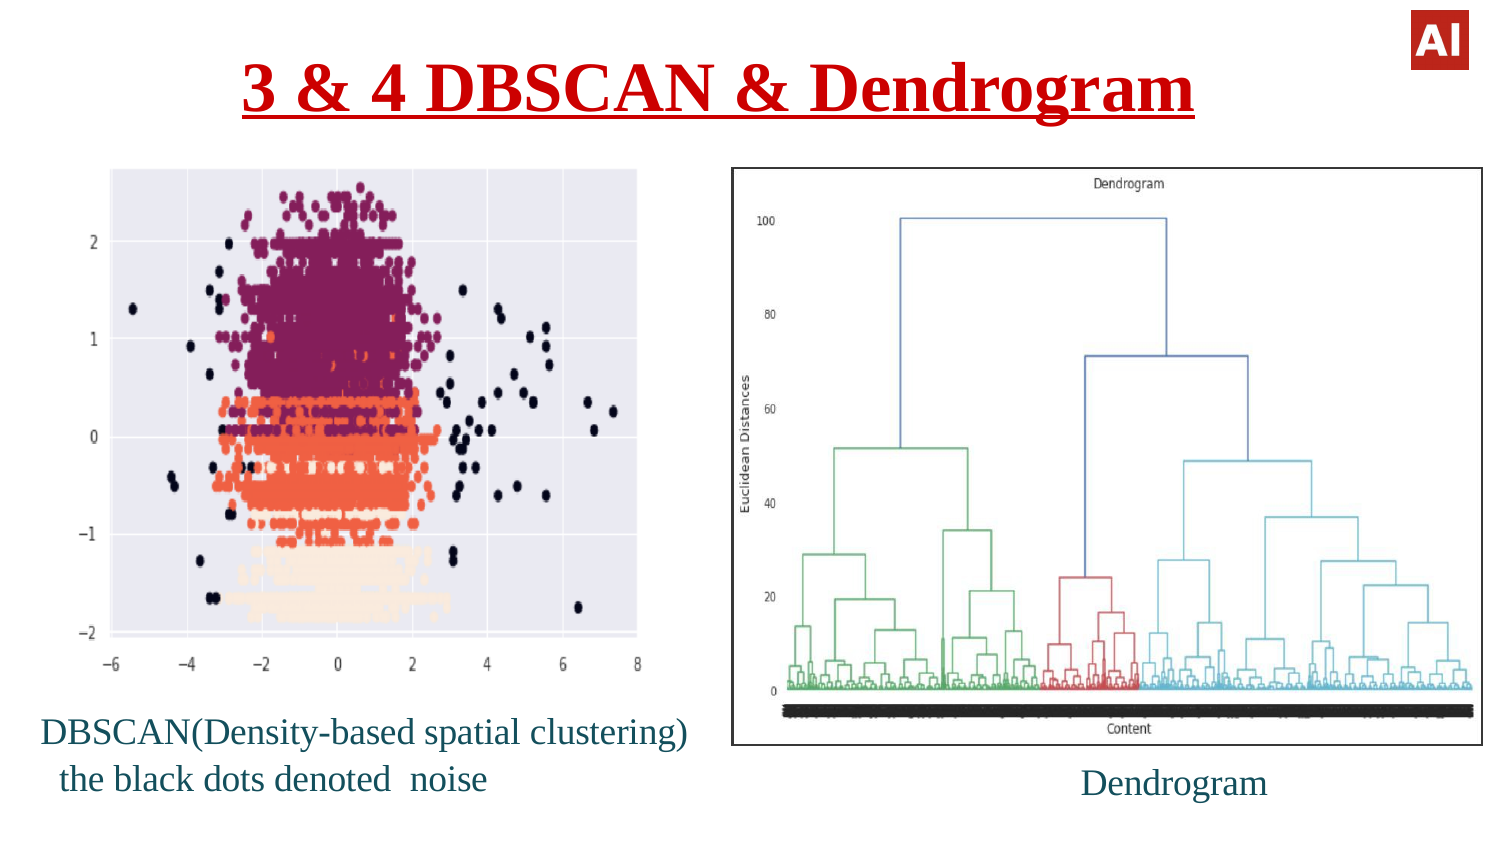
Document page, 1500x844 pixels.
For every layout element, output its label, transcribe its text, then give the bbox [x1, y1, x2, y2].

text_box DBSCAN(Density-based spatial clustering) the black dots denoted noise [38, 704, 710, 799]
title 3 & 4 DBSCAN & Dendrogram [3, 0, 1497, 182]
picture [731, 167, 1483, 746]
picture [56, 166, 688, 713]
text_box Dendrogram [1078, 756, 1306, 804]
